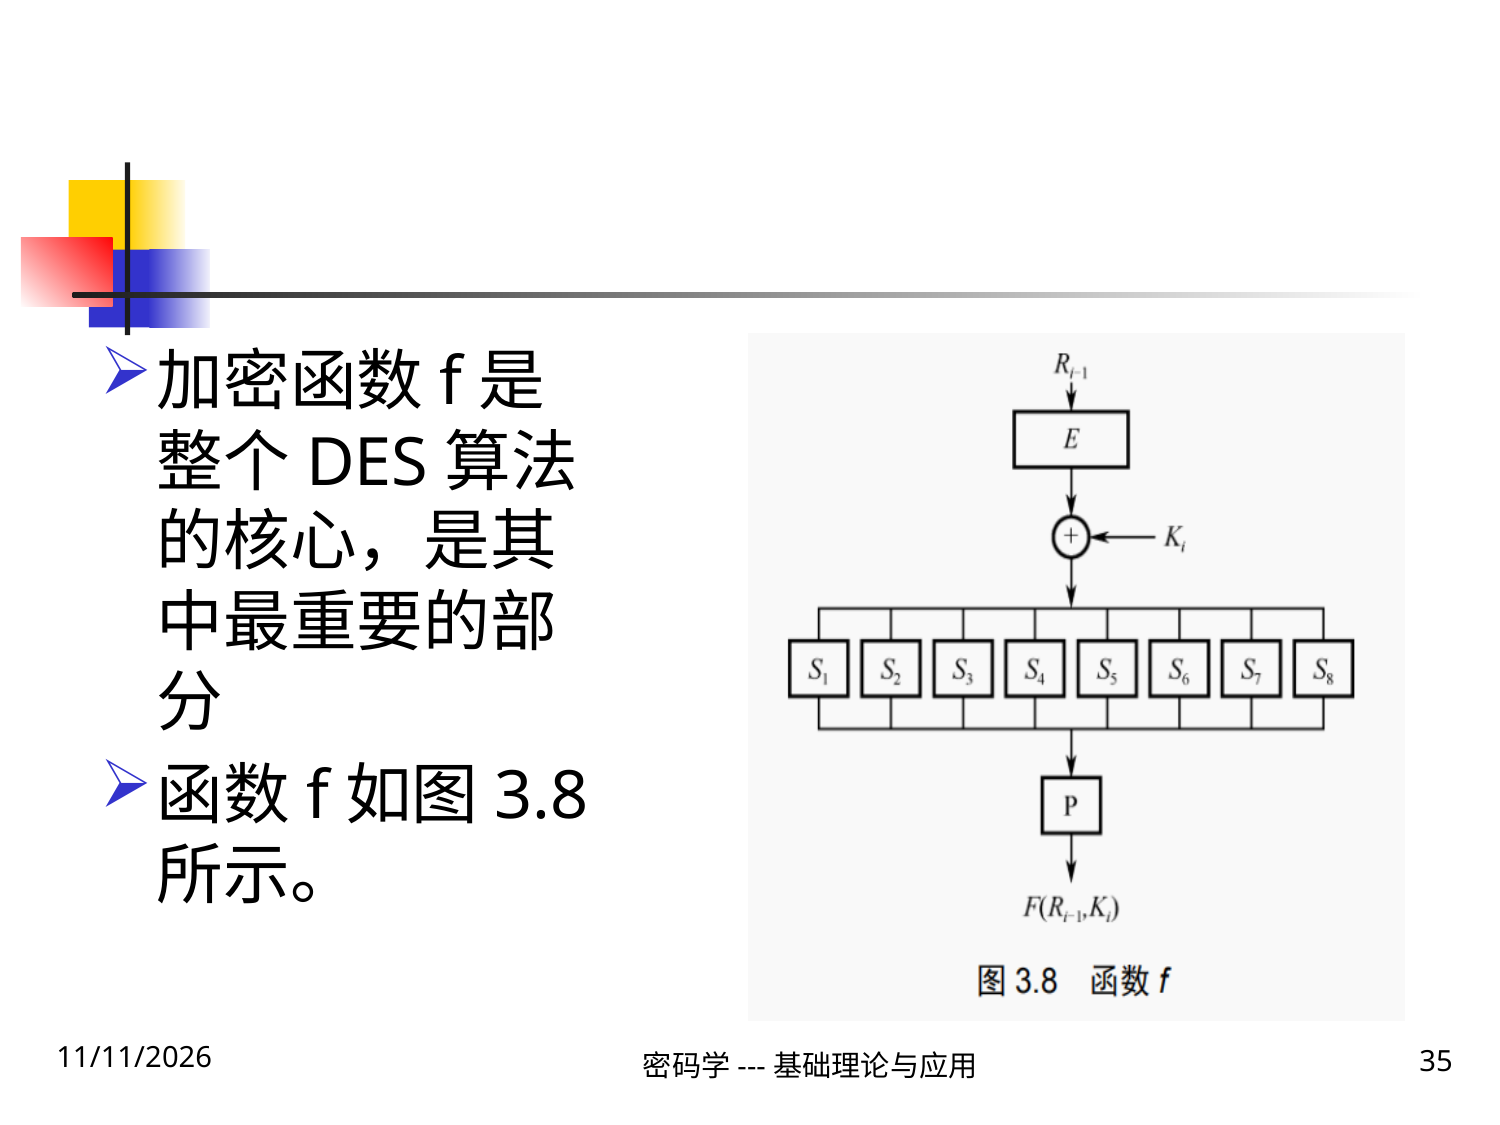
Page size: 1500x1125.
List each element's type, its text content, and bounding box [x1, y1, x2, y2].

footer 密码学---基础理论与应用 [572, 1027, 1049, 1103]
slide_number 2020\1\23 Thursday [41, 1019, 463, 1096]
slide_number 35 [1154, 1023, 1468, 1100]
list 加密函数f是整个DES算法的核心，是其中最重要的部分 函数f如图3.8所示。 [85, 330, 625, 1007]
picture [748, 333, 1406, 1021]
